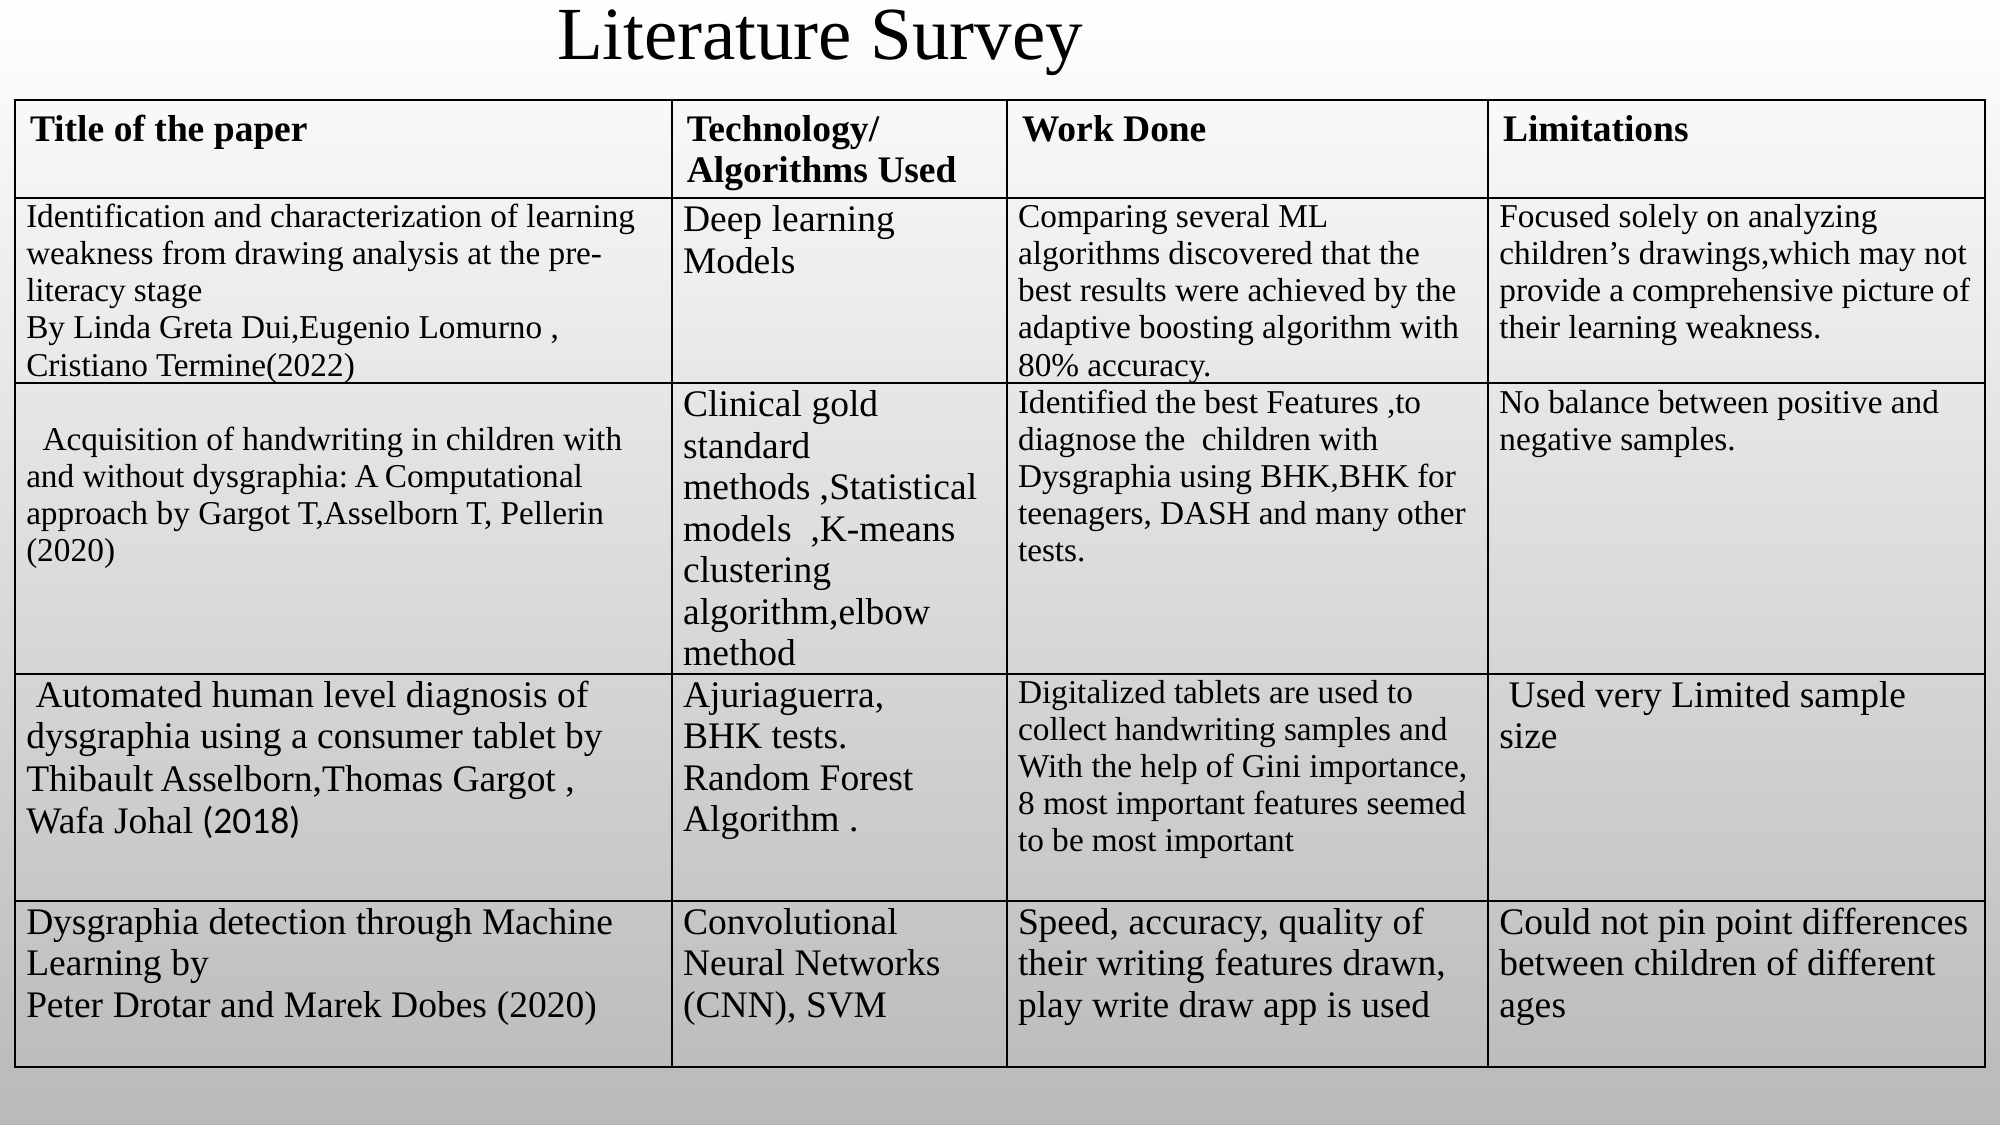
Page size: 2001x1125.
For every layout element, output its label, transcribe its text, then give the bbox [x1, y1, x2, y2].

table_cell Automated human level diagnosis of dysgraphia using a consumer tablet by Thibault Asselborn,Thomas Gargot , Wafa Johal (2018) [16, 675, 671, 900]
table_cell Identification and characterization of learning weakness from drawing analysis at the pre-literacy stage By Linda Greta Dui,Eugenio Lomurno , Cristiano Termine(2022) [16, 199, 671, 382]
table_cell Deep learning Models [673, 199, 1006, 382]
text_box Literature Survey [542, 0, 1450, 82]
table_cell Could not pin point differences between children of different ages [1489, 902, 1984, 1066]
table_header Work Done [1008, 101, 1487, 197]
table_cell No balance between positive and negative samples. [1489, 384, 1984, 673]
table_cell Speed, accuracy, quality of their writing features drawn, play write draw app is used [1008, 902, 1487, 1066]
table_cell Acquisition of handwriting in children with and without dysgraphia: A Computational approach by Gargot T,Asselborn T, Pellerin (2020) [16, 384, 671, 673]
table_cell Ajuriaguerra, BHK tests. Random Forest Algorithm . [673, 675, 1006, 900]
table_header Title of the paper [16, 101, 671, 197]
table_cell Used very Limited sample size [1489, 675, 1984, 900]
table_cell Digitalized tablets are used to collect handwriting samples and With the help of Gini importance, 8 most important features seemed to be most important [1008, 675, 1487, 900]
table_cell Identified the best Features ,to diagnose the children with Dysgraphia using BHK,BHK for teenagers, DASH and many other tests. [1008, 384, 1487, 673]
table_cell Dysgraphia detection through Machine Learning by Peter Drotar and Marek Dobes (2020) [16, 902, 671, 1066]
table_cell Focused solely on analyzing children’s drawings,which may not provide a comprehensive picture of their learning weakness. [1489, 199, 1984, 382]
table_header Limitations [1489, 101, 1984, 197]
table_cell Comparing several ML algorithms discovered that the best results were achieved by the adaptive boosting algorithm with 80% accuracy. [1008, 199, 1487, 382]
table_cell Clinical gold standard methods ,Statistical models ,K-means clustering algorithm,elbow method [673, 384, 1006, 673]
table_header Technology/ Algorithms Used [673, 101, 1006, 197]
table_cell Convolutional Neural Networks (CNN), SVM [673, 902, 1006, 1066]
